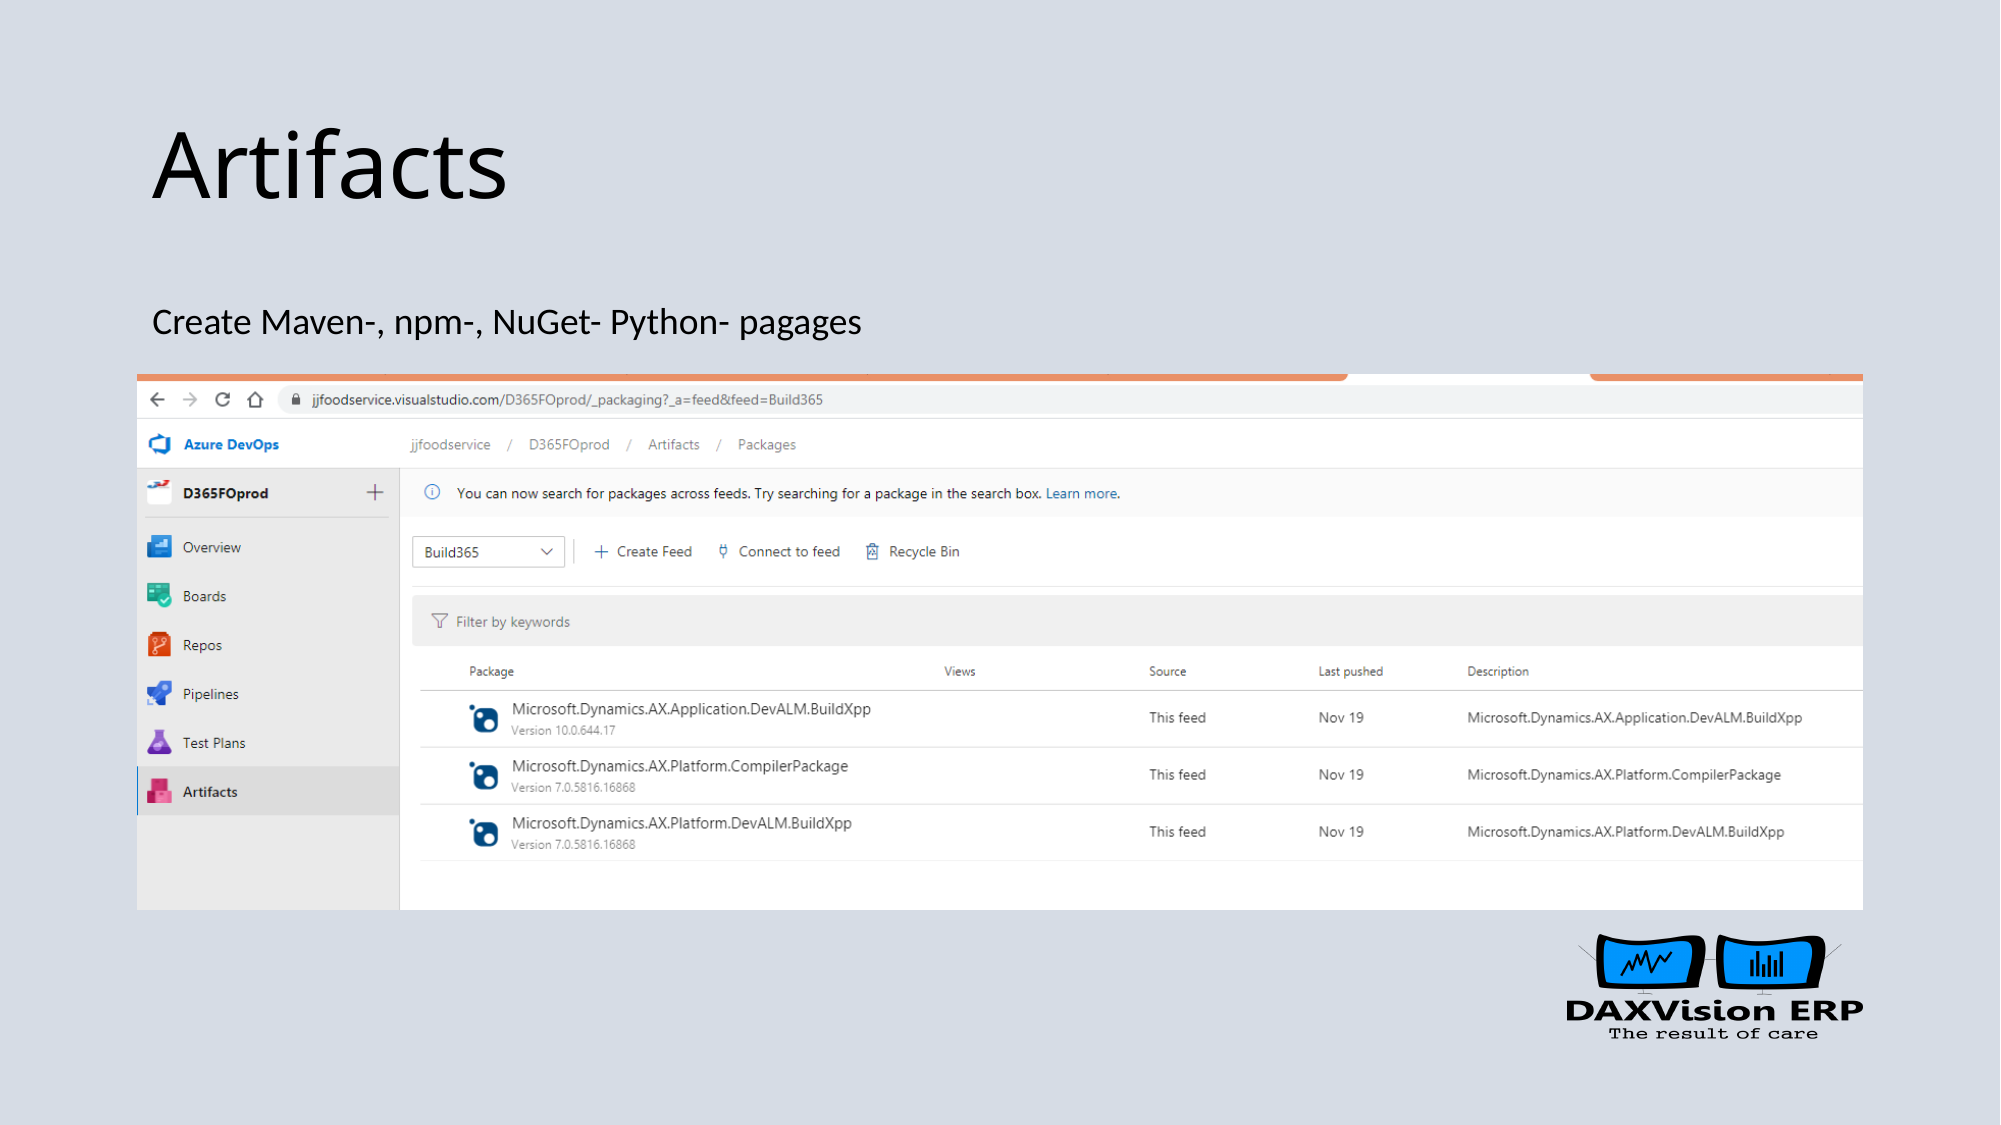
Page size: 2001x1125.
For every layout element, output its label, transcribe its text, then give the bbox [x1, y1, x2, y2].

text_box Create Maven-, npm-, NuGet- Python- pagages [137, 289, 1138, 350]
picture [1567, 925, 1863, 1103]
title Artifacts [137, 59, 1863, 278]
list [137, 374, 1863, 911]
